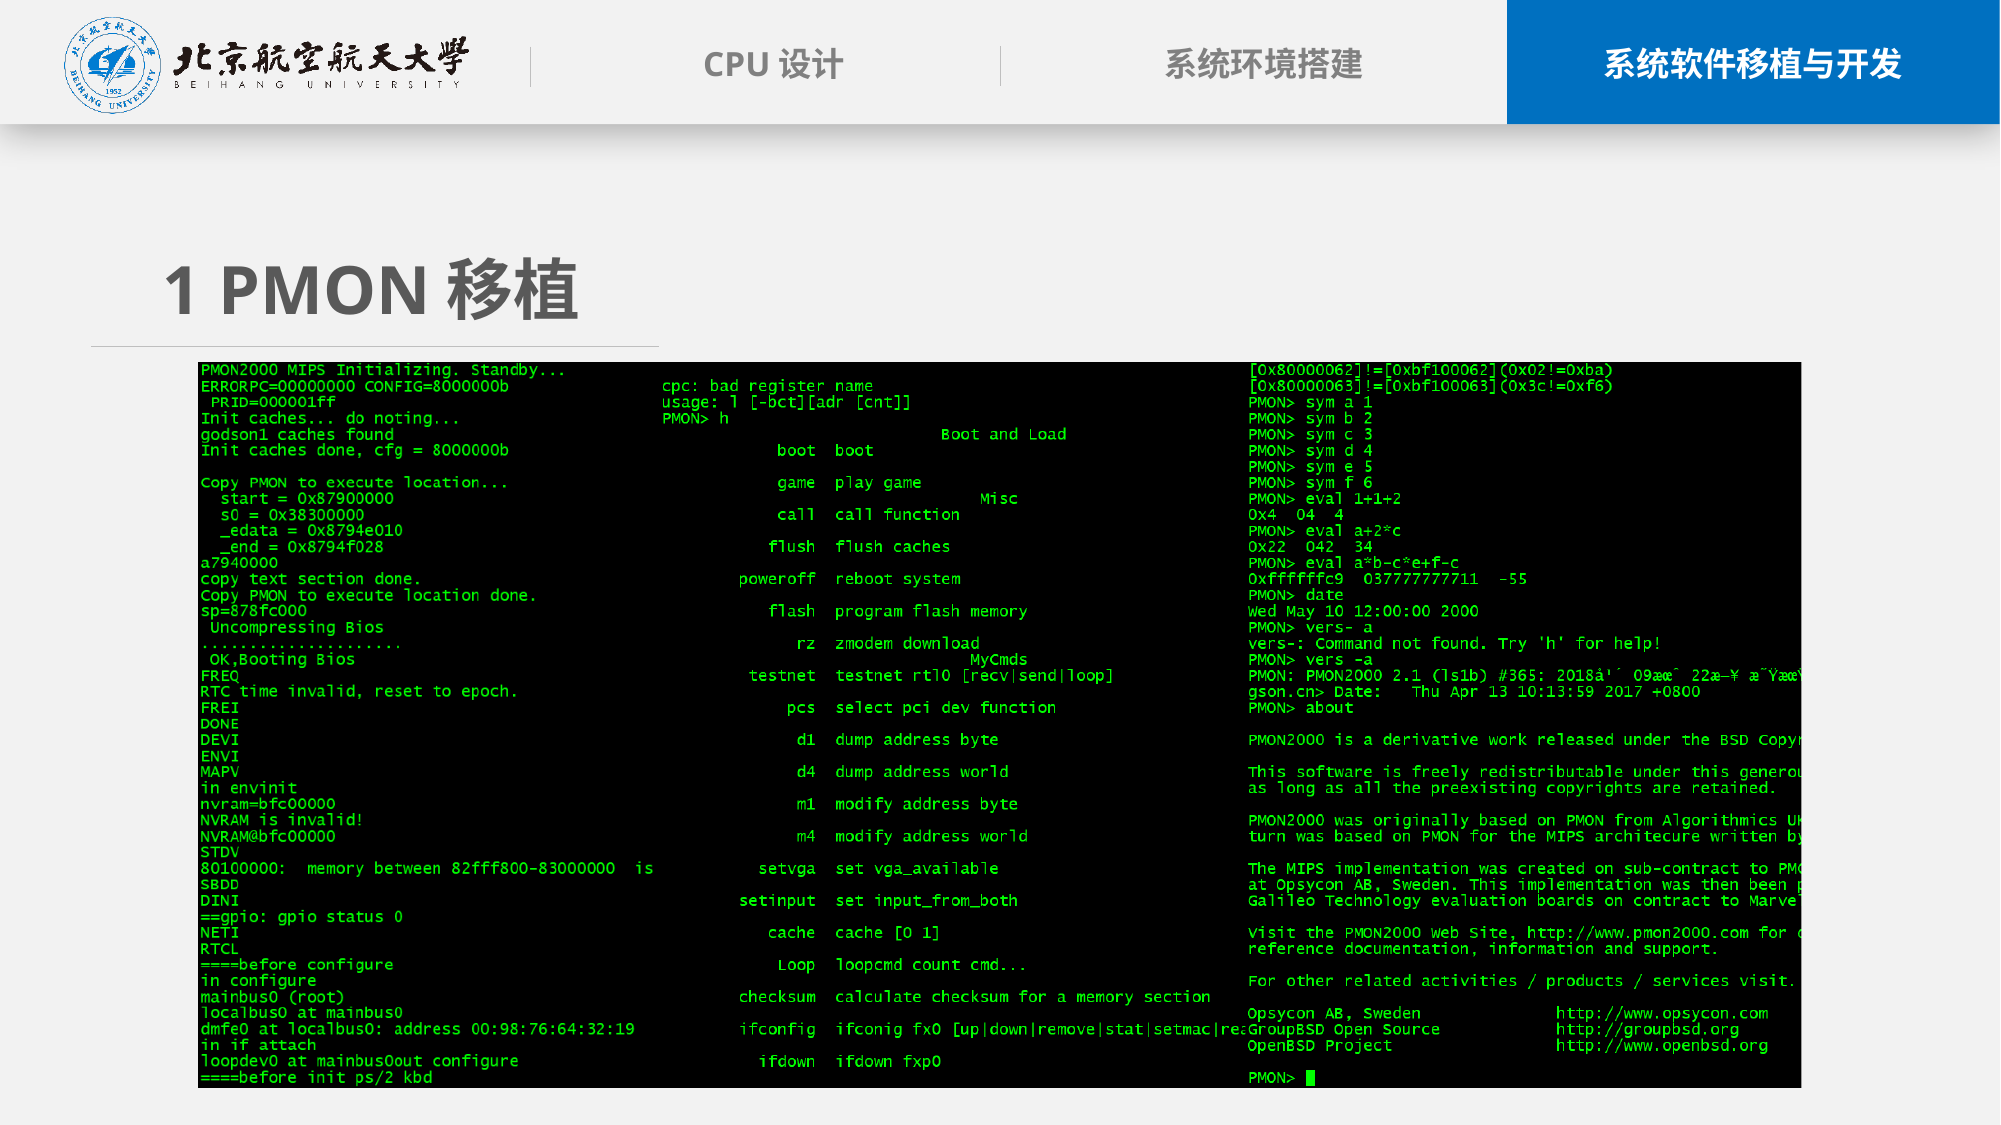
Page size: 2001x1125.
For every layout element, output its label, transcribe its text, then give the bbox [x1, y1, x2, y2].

text_box 系统环境搭建 [1154, 35, 1375, 91]
text_box [1506, 0, 2000, 125]
text_box CPU设计 [663, 35, 885, 91]
picture [198, 362, 1802, 1088]
text_box 1 PMON移植 [86, 240, 658, 336]
text_box [0, 0, 1506, 125]
picture [59, 13, 474, 117]
text_box 系统软件移植与开发 [1594, 35, 1912, 91]
